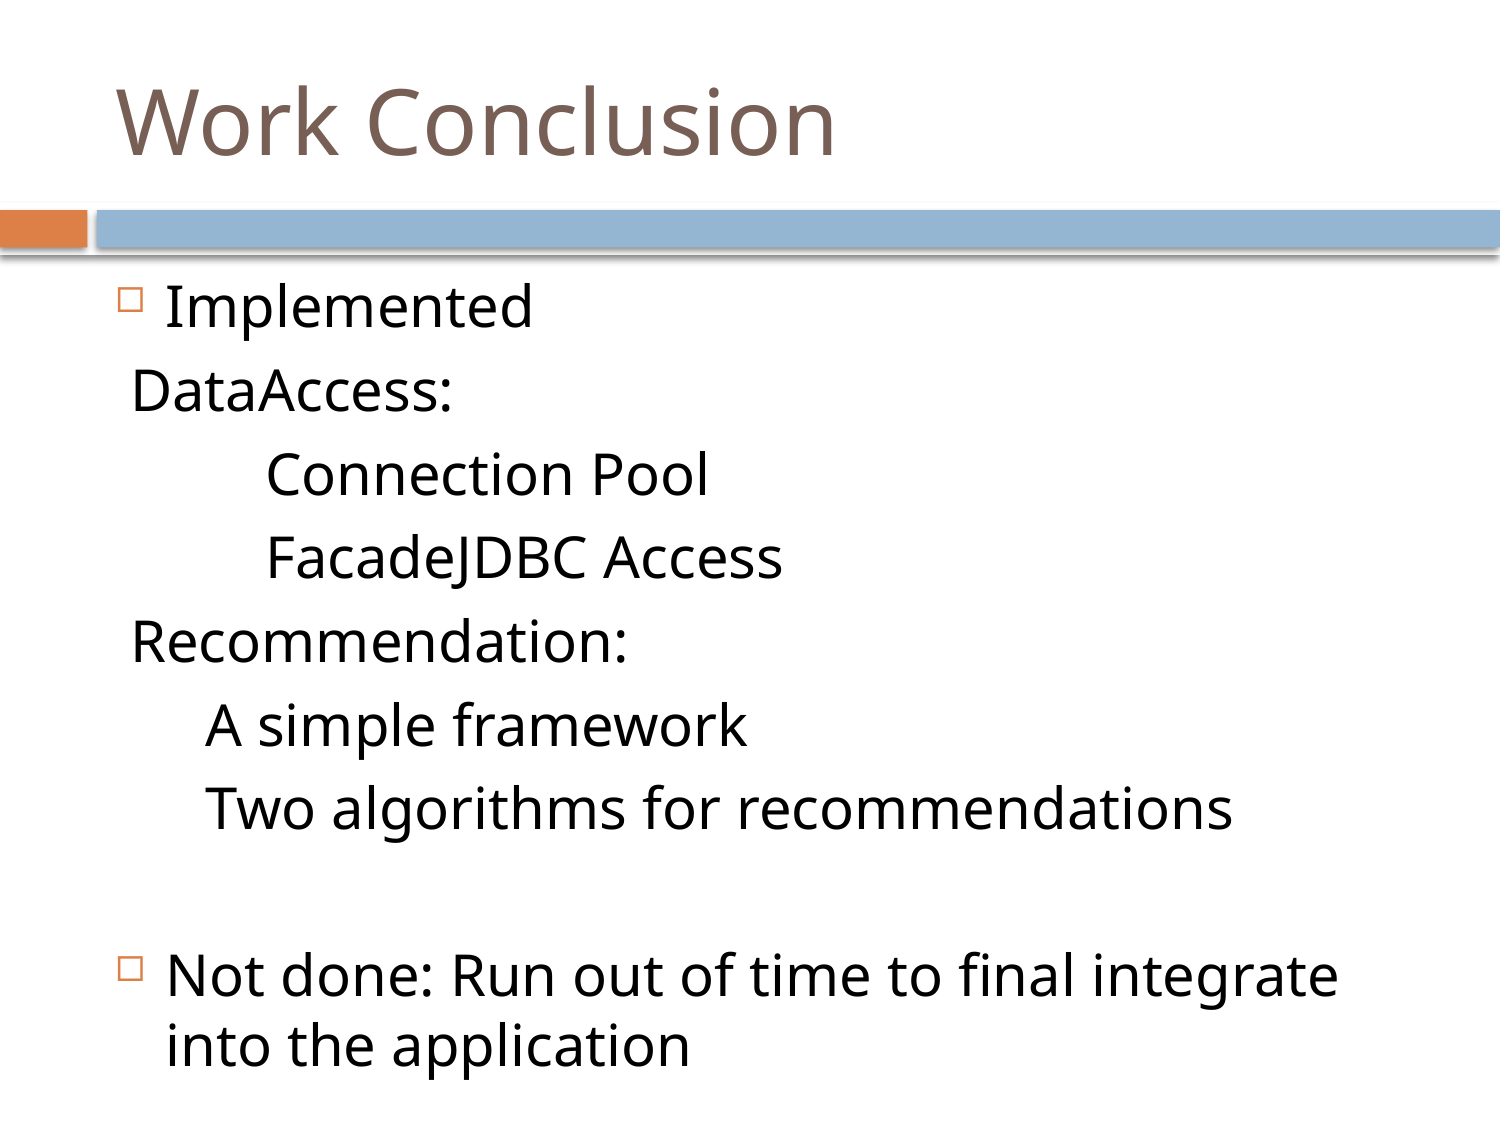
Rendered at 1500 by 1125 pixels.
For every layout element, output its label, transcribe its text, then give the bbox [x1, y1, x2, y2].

title Work Conclusion [100, 37, 1438, 200]
list Implemented DataAccess: Connection Pool FacadeJDBC Access Recommendation: A simple framework Two algorithms for recommendations Not done: Run out of time to final integrate into the application [100, 262, 1438, 1088]
